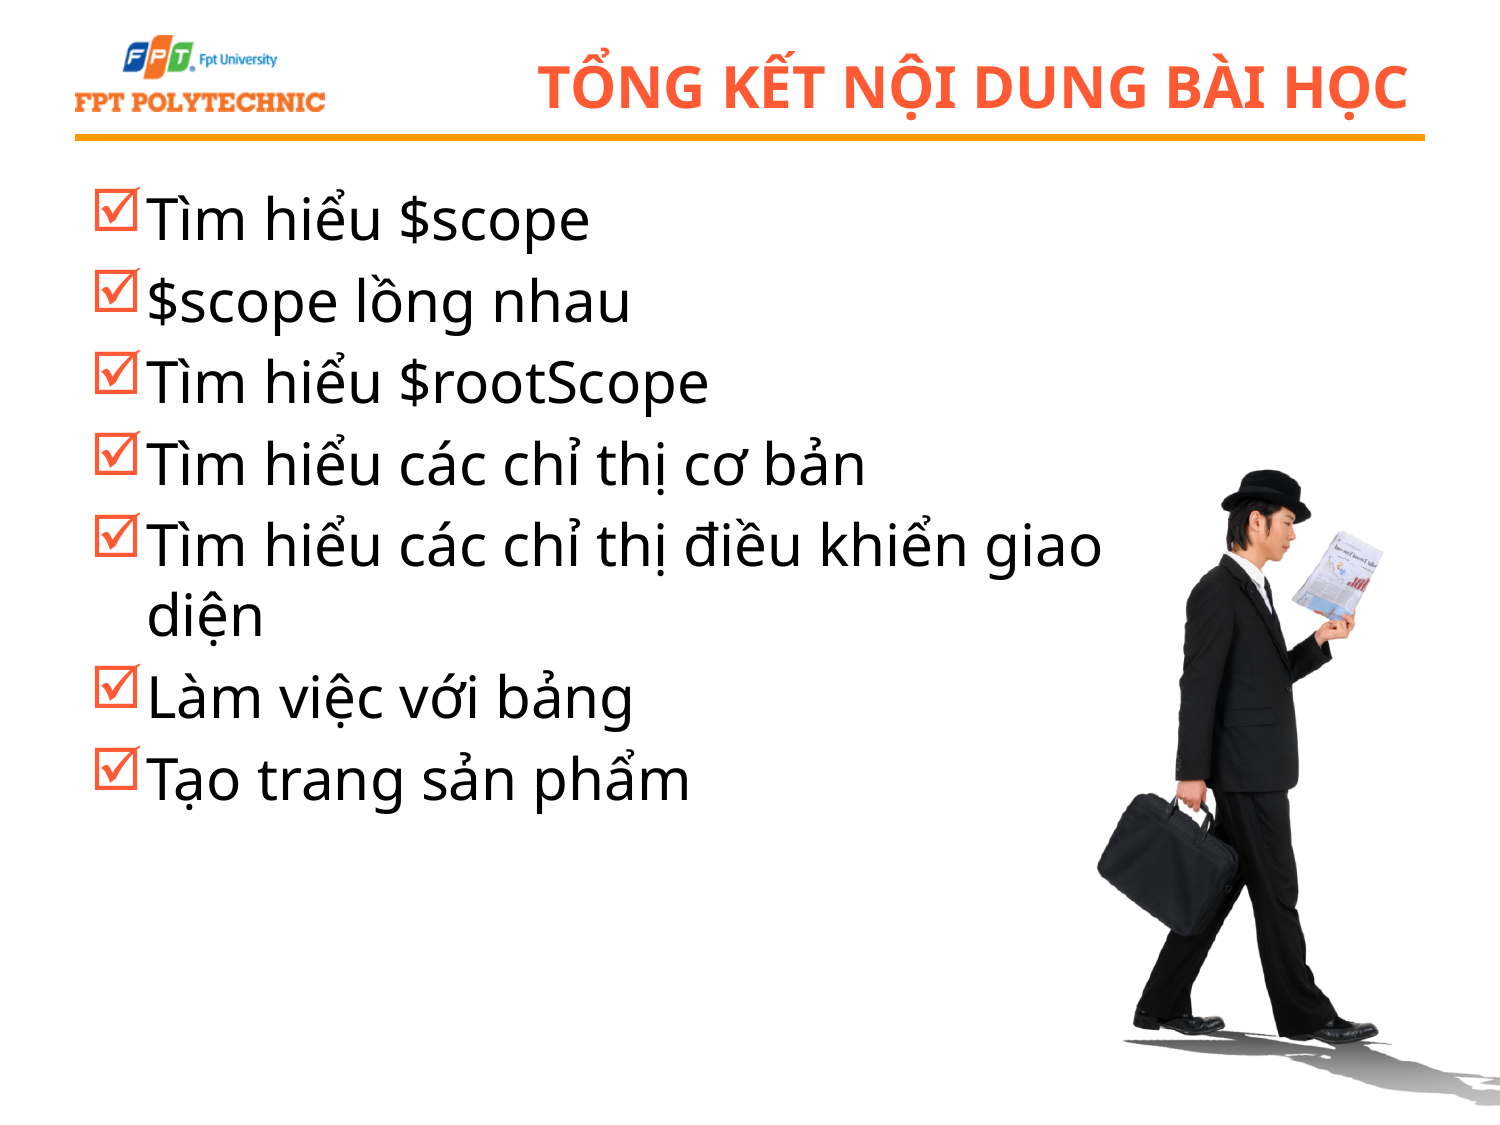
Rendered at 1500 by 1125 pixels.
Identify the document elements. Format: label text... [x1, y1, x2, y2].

list Tìm hiểu $scope $scope lồng nhau Tìm hiểu $rootScope Tìm hiểu các chỉ thị cơ bản Tìm hiểu các chỉ thị điều khiển giao diện Làm việc với bảng Tạo trang sản phẩm [75, 174, 1213, 1038]
picture [1069, 399, 1500, 1125]
title Tổng kết nội dung bài học [337, 45, 1425, 125]
picture [75, 35, 325, 112]
